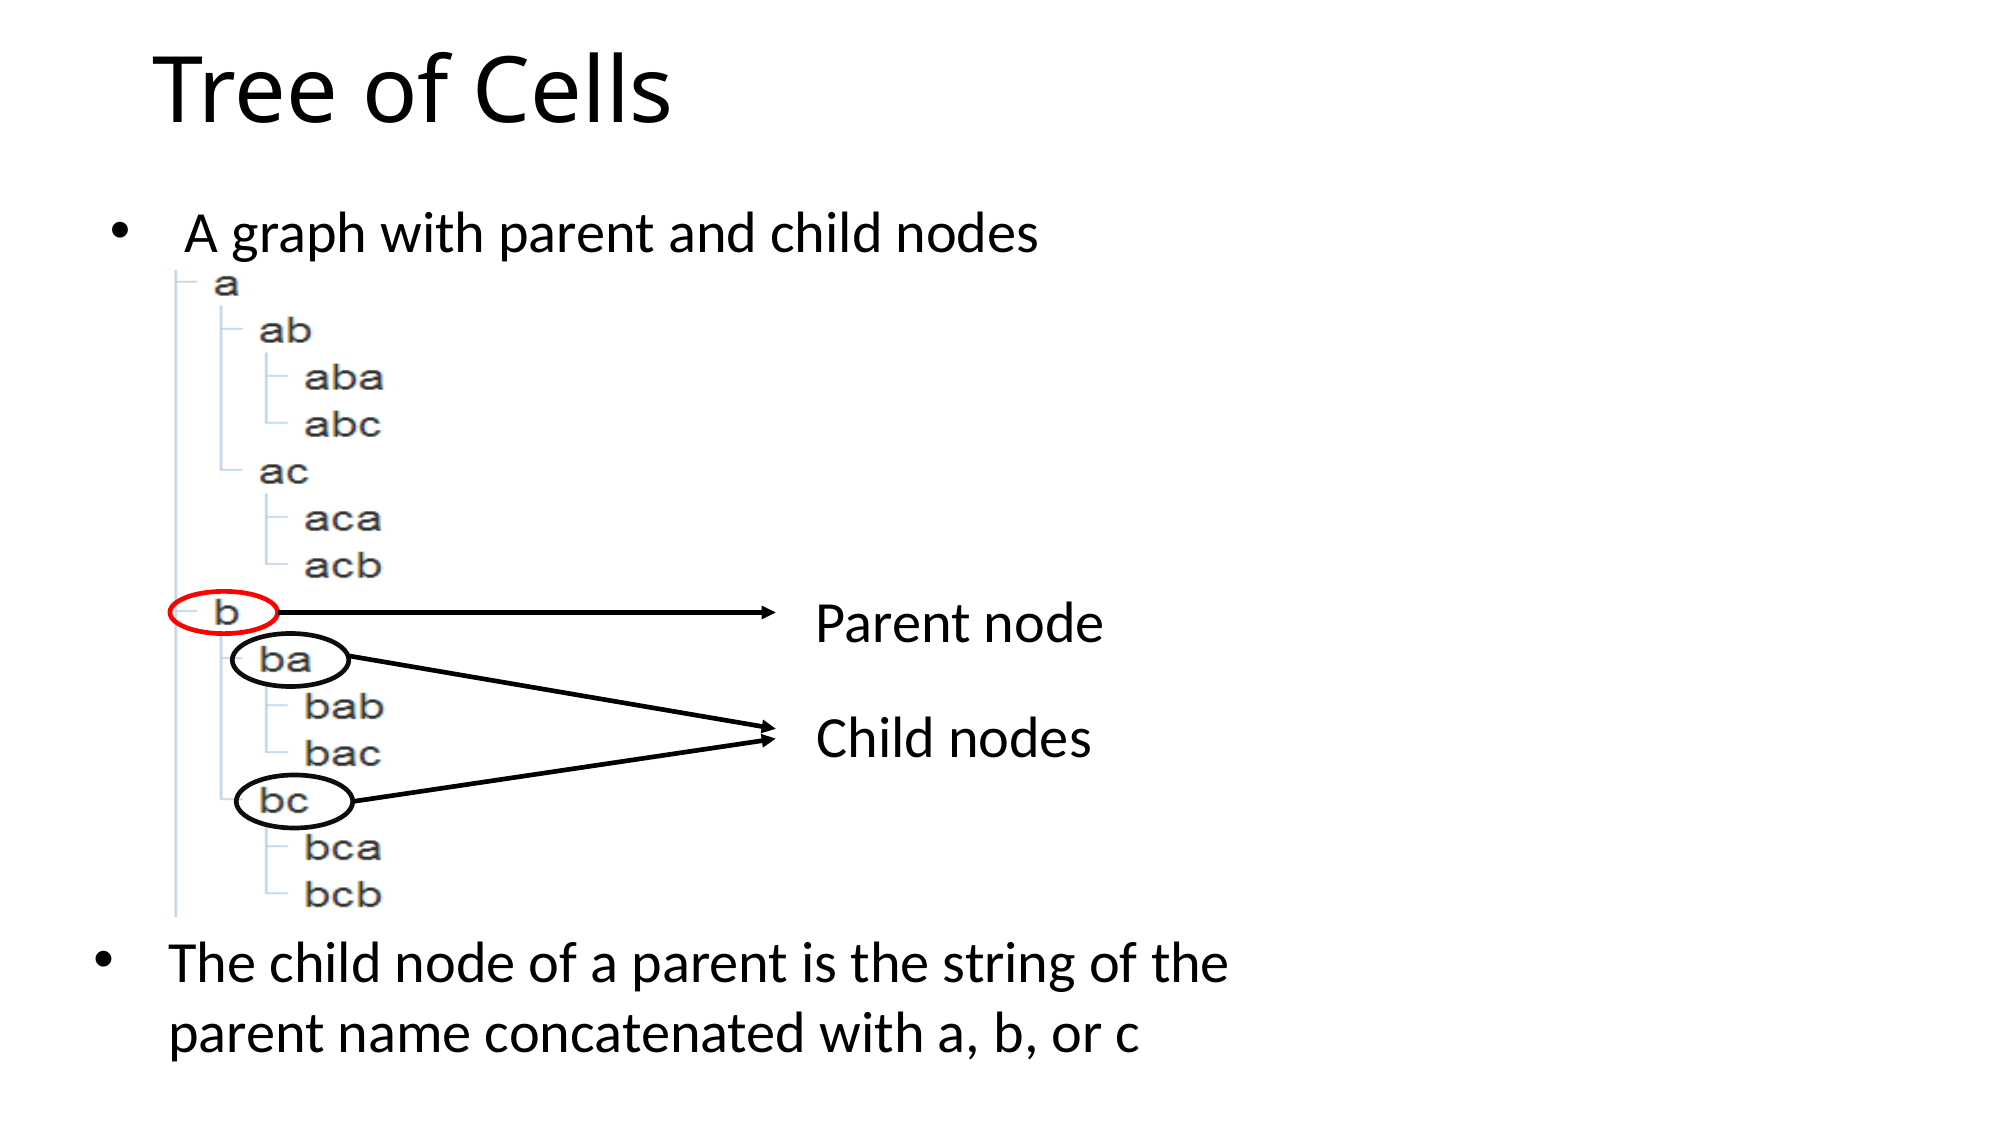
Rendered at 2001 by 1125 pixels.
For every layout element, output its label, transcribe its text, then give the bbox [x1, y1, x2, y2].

title Tree of Cells [137, 36, 985, 150]
text_box Parent node [801, 576, 1355, 662]
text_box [352, 738, 776, 802]
text_box A graph with parent and child nodes [95, 186, 1310, 272]
text_box Child nodes [801, 691, 1116, 776]
text_box The child node of a parent is the string of the parent name concatenated with a, b, or c [78, 916, 1294, 1072]
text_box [347, 655, 776, 729]
picture [164, 270, 578, 917]
